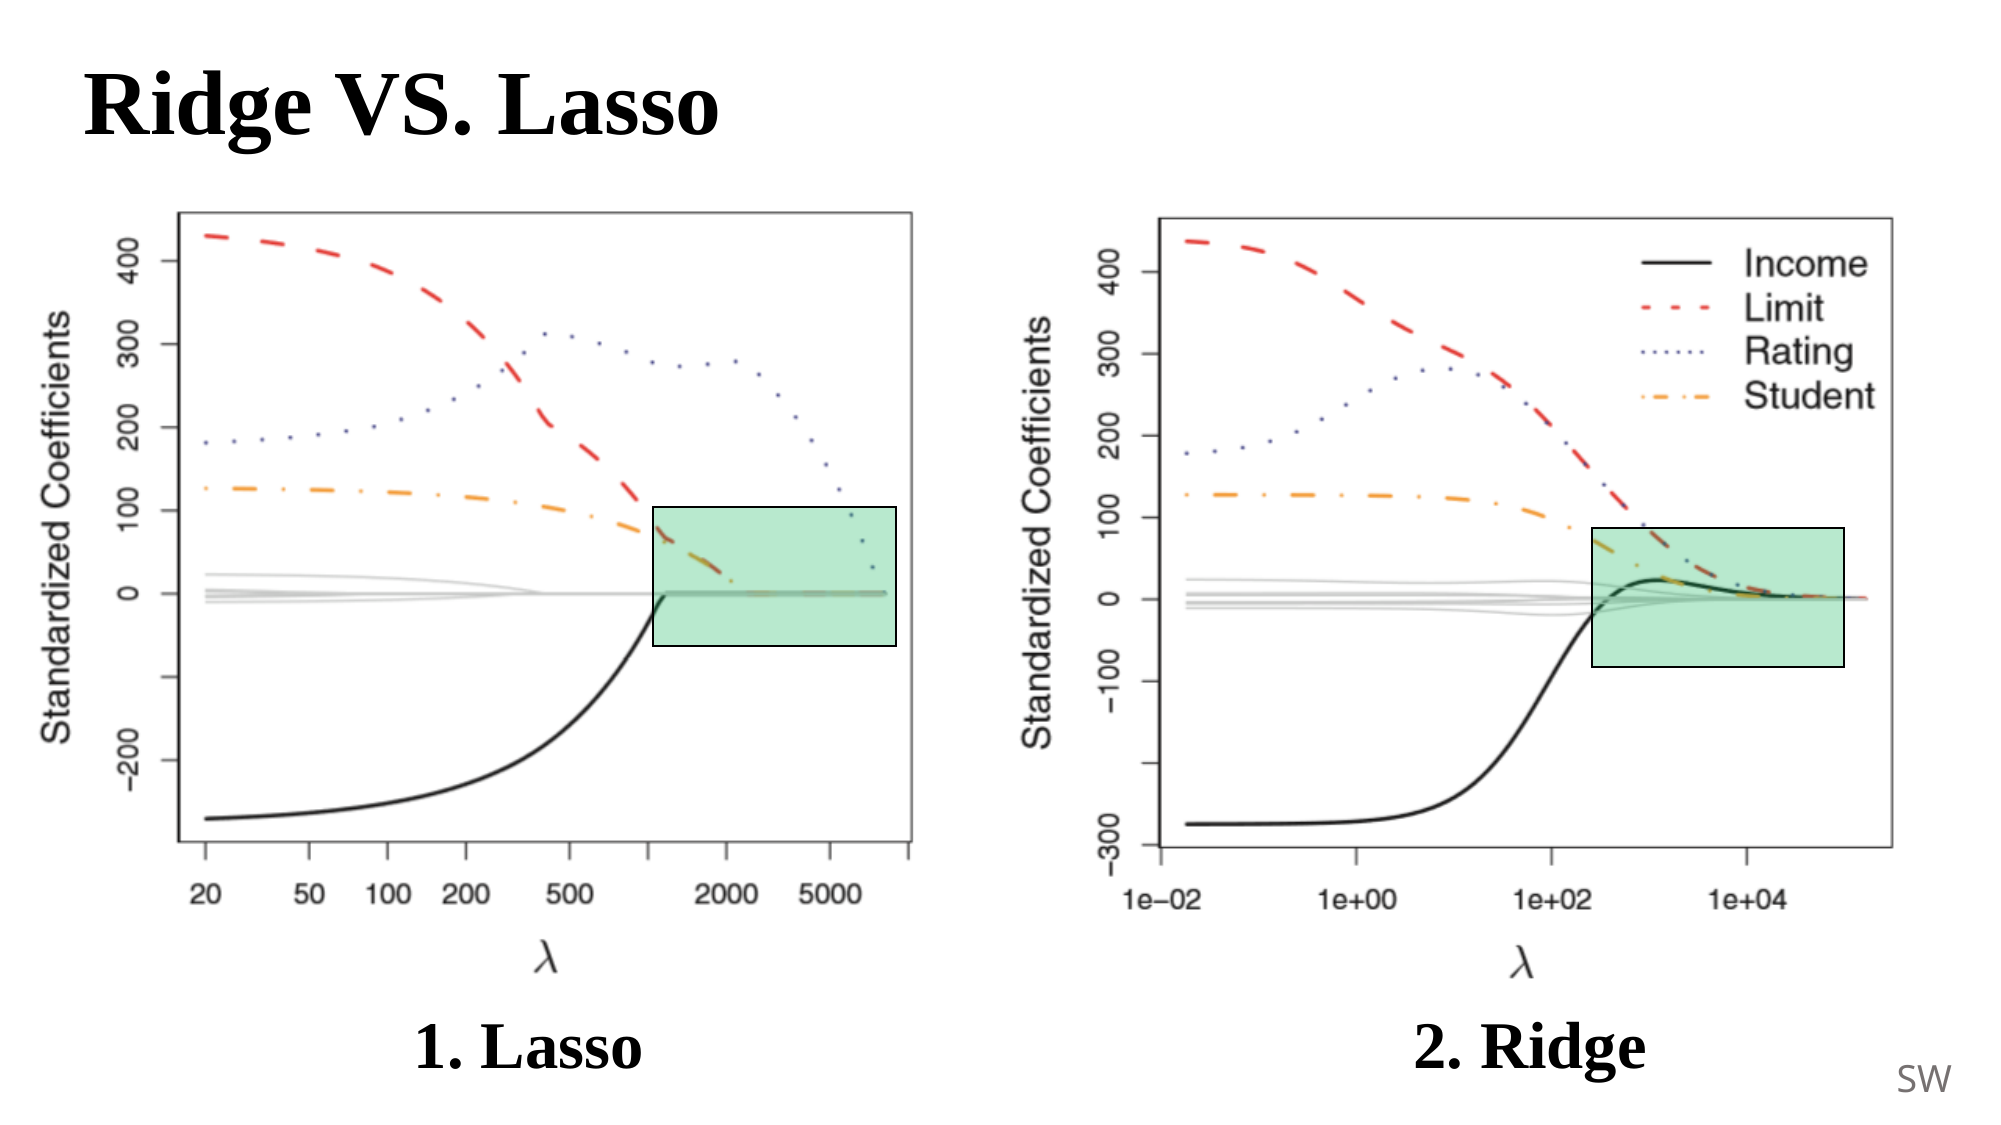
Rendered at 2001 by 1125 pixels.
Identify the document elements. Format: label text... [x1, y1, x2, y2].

picture [20, 193, 932, 988]
text_box 2. Ridge [1398, 1002, 1663, 1090]
text_box 1. Lasso [399, 994, 660, 1090]
picture [993, 193, 1914, 1002]
title Ridge VS. Lasso [68, 0, 1794, 214]
